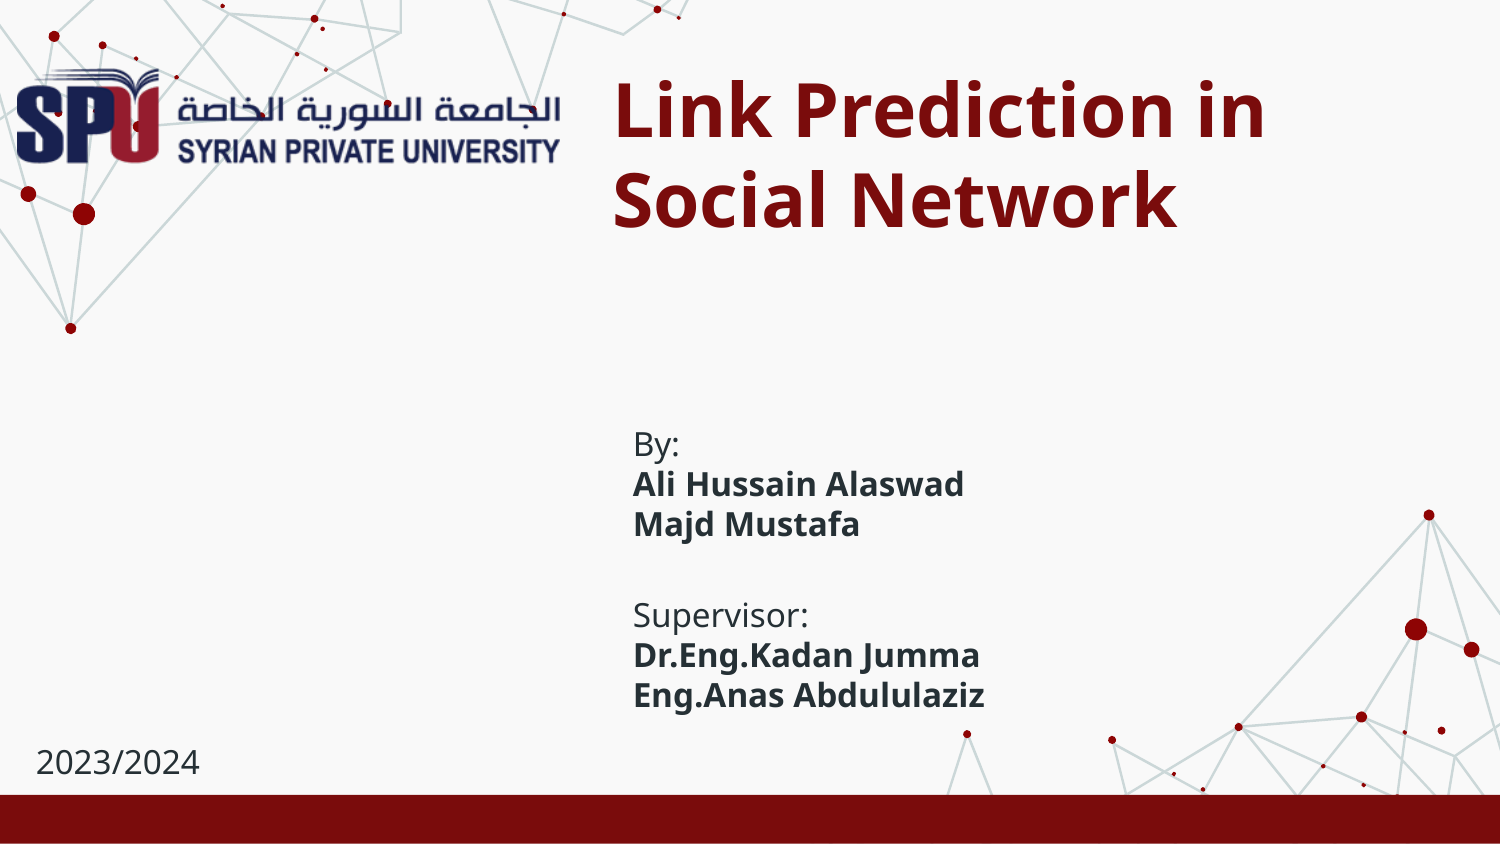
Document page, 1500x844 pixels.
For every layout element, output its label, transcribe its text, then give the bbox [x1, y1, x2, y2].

picture [17, 56, 564, 182]
text_box Supervisor: Dr.Eng.Kadan Jumma Eng.Anas Abdululaziz [597, 578, 1393, 726]
title Link Prediction in Social Network [597, 47, 1483, 315]
text_box 2023/2024 [0, 725, 458, 804]
subtitle By: Ali Hussain Alaswad Majd Mustafa [597, 407, 1393, 486]
